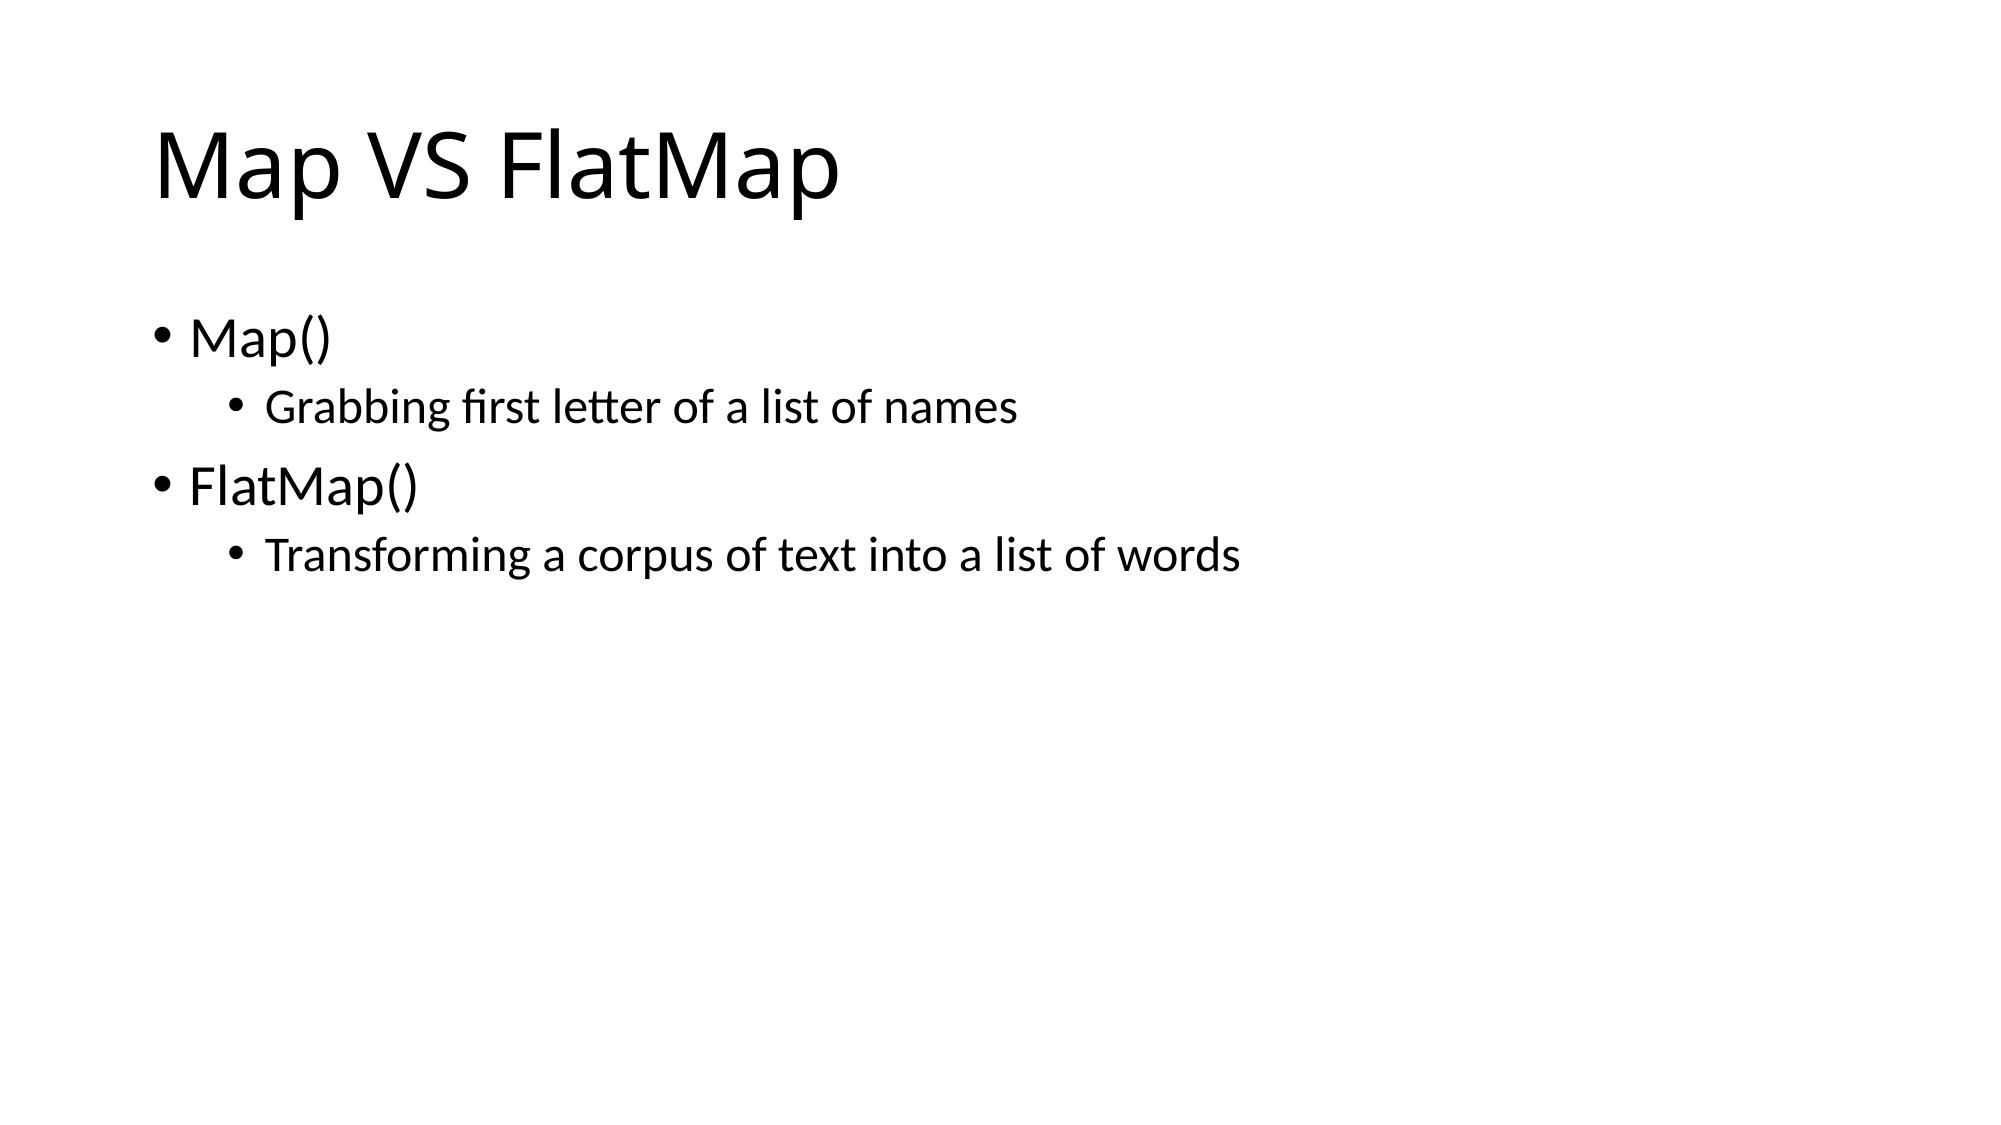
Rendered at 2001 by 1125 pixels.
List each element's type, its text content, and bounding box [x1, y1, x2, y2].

title Map VS FlatMap [137, 59, 1863, 278]
list Map() Grabbing first letter of a list of names FlatMap() Transforming a corpus of text into a list of words [137, 299, 1863, 1014]
